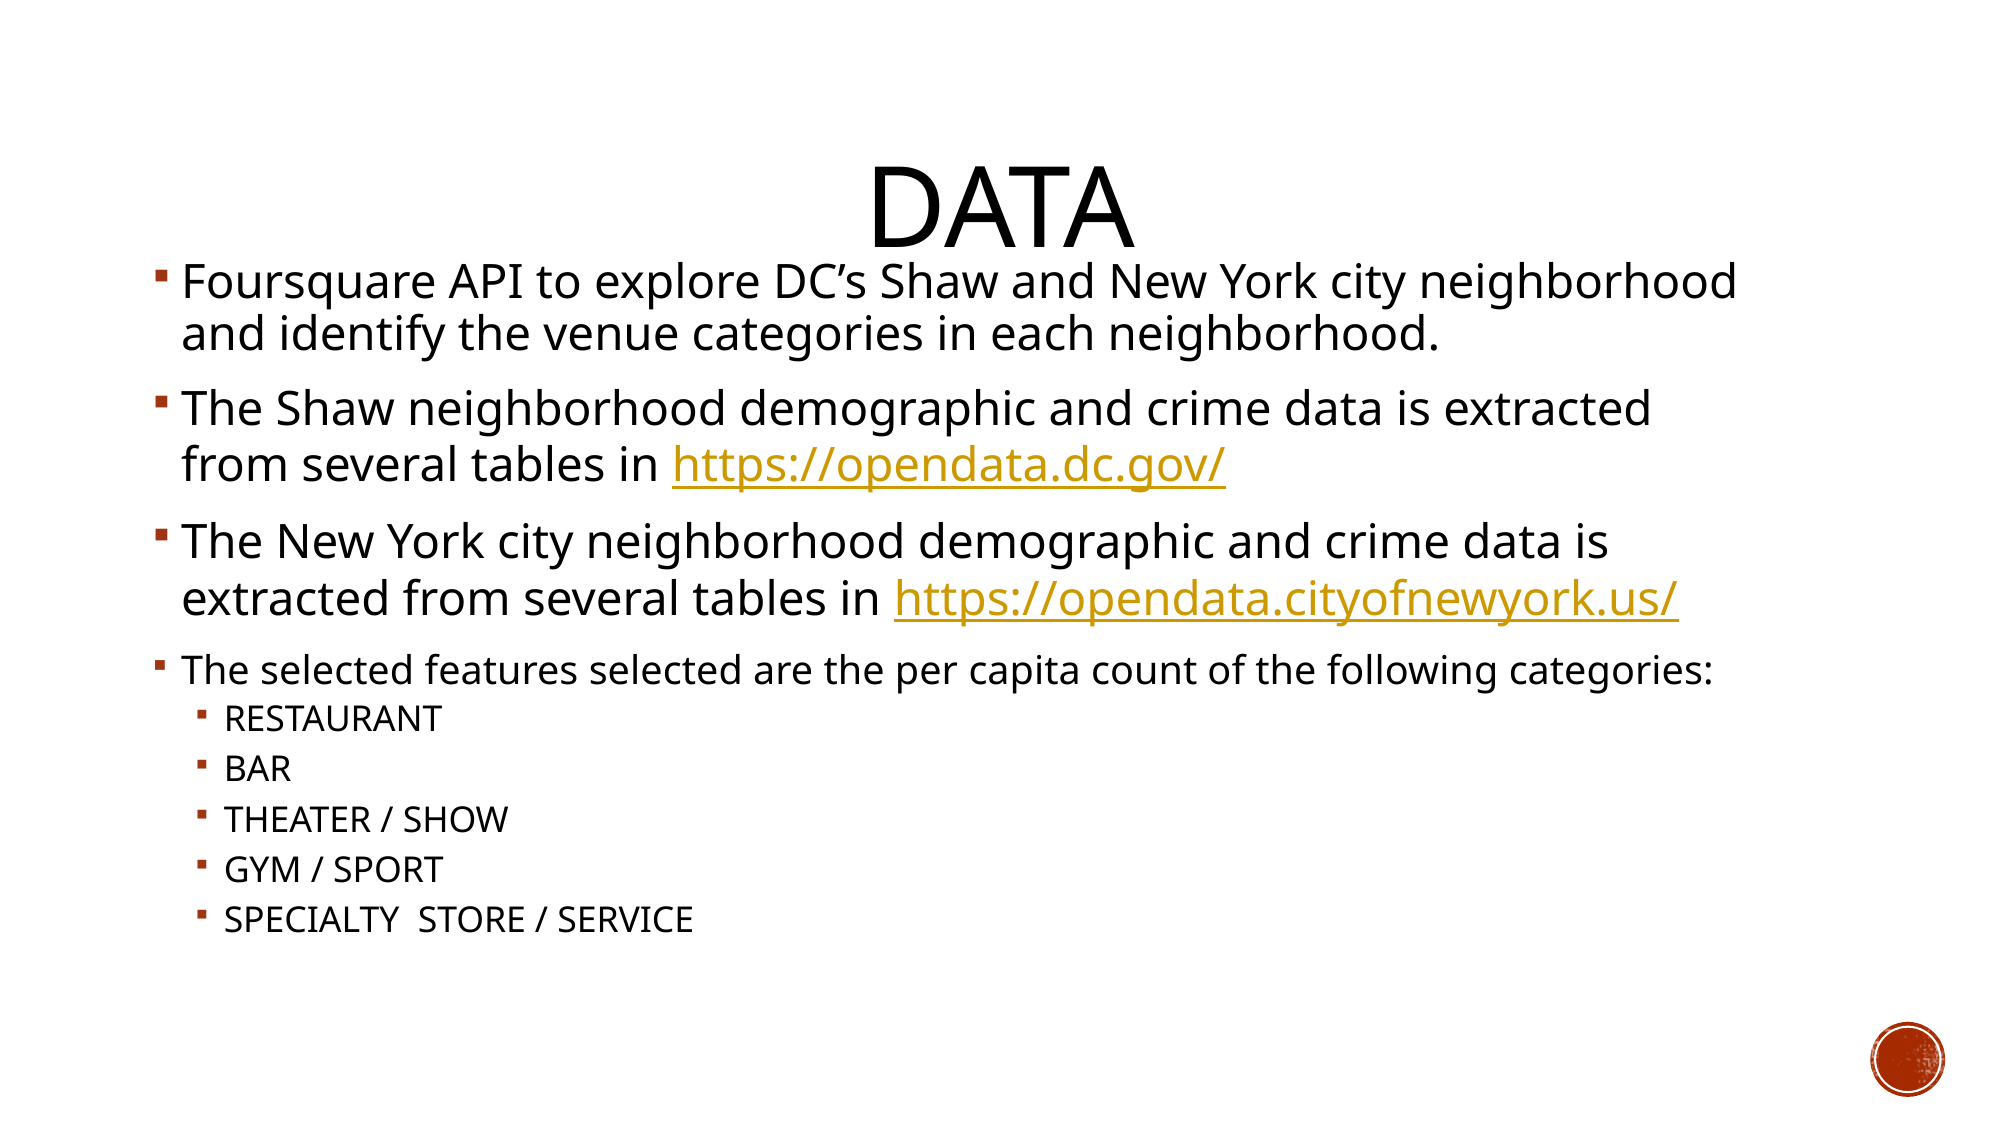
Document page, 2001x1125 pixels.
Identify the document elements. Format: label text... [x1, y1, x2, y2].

title Data [175, 79, 1826, 344]
list Foursquare API to explore DC’s Shaw and New York city neighborhood and identify the venue categories in each neighborhood. The Shaw neighborhood demographic and crime data is extracted from several tables in https://opendata.dc.gov/ The New York city neighborhood demographic and crime data is extracted from several tables in https://opendata.cityofnewyork.us/ The selected features selected are the per capita count of the following categories: RESTAURANT BAR THEATER / SHOW GYM / SPORT SPECIALTY STORE / SERVICE [137, 250, 1788, 1014]
